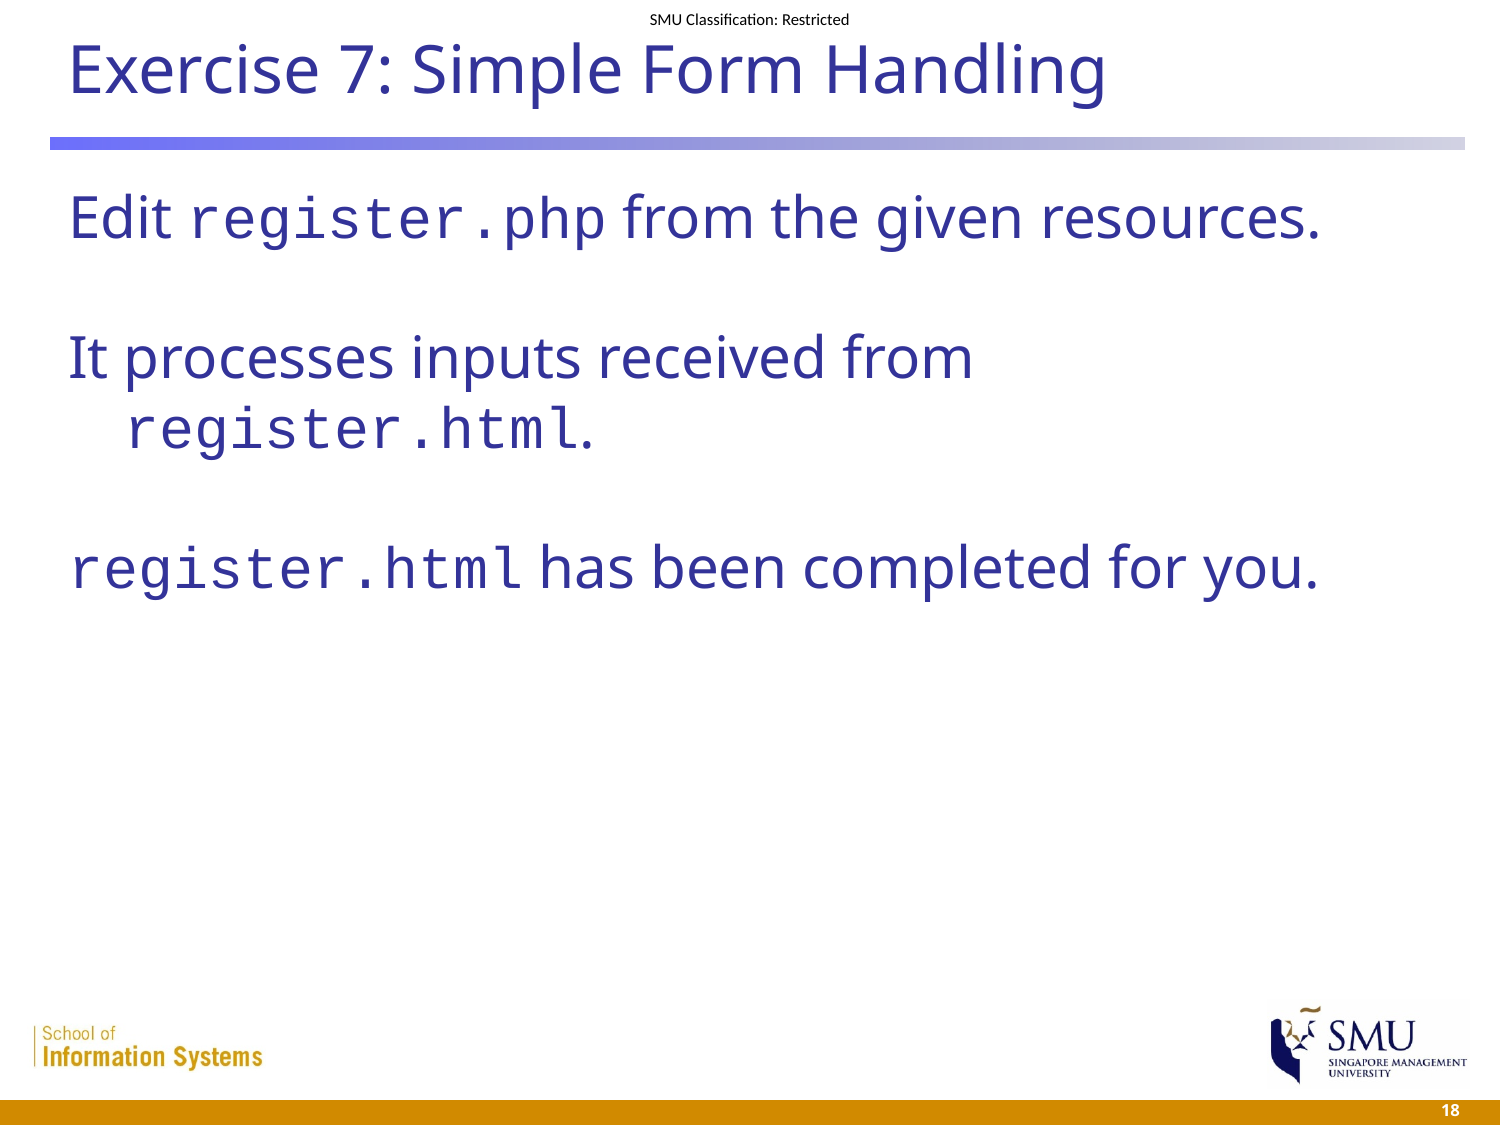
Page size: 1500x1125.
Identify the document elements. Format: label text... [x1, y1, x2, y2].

picture [27, 1012, 266, 1073]
list Edit register.php from the given resources. It processes inputs received from register.html. register.html has been completed for you. [53, 172, 1459, 1040]
slide_number 18 [1262, 1072, 1475, 1123]
title Exercise 7: Simple Form Handling [52, 13, 1500, 120]
picture [1267, 999, 1470, 1072]
